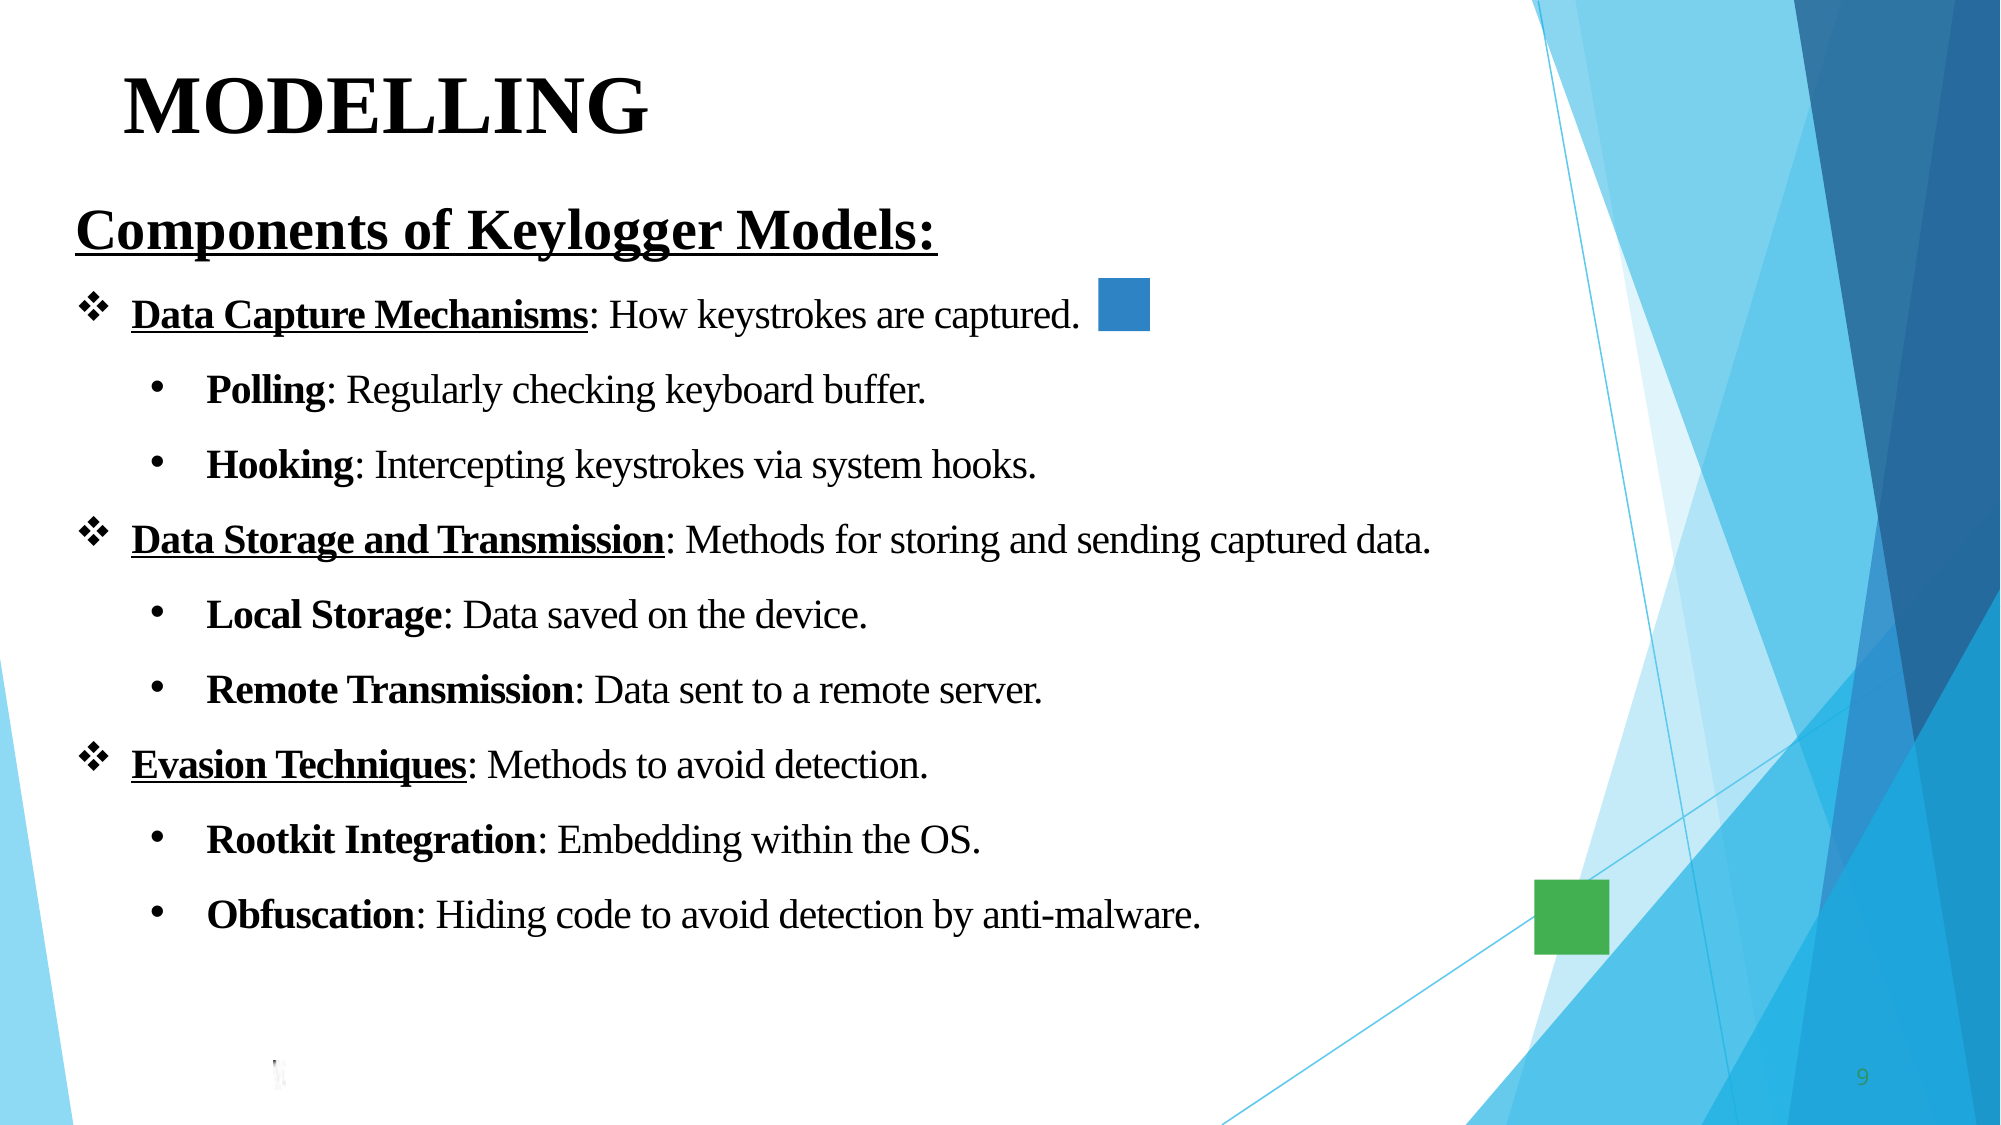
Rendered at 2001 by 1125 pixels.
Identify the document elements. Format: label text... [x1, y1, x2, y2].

text_box Components of Keylogger Models: Data Capture Mechanisms: How keystrokes are captured. Polling: Regularly checking keyboard buffer. Hooking: Intercepting keystrokes via system hooks. Data Storage and Transmission: Methods for storing and sending captured data. Local Storage: Data saved on the device. Remote Transmission: Data sent to a remote server. Evasion Techniques: Methods to avoid detection. Rootkit Integration: Embedding within the OS. Obfuscation: Hiding code to avoid detection by anti-malware. [75, 154, 1700, 989]
text_box 9 [1849, 1061, 1888, 1095]
picture [273, 1060, 287, 1091]
text_box MODELLING [121, 47, 664, 150]
